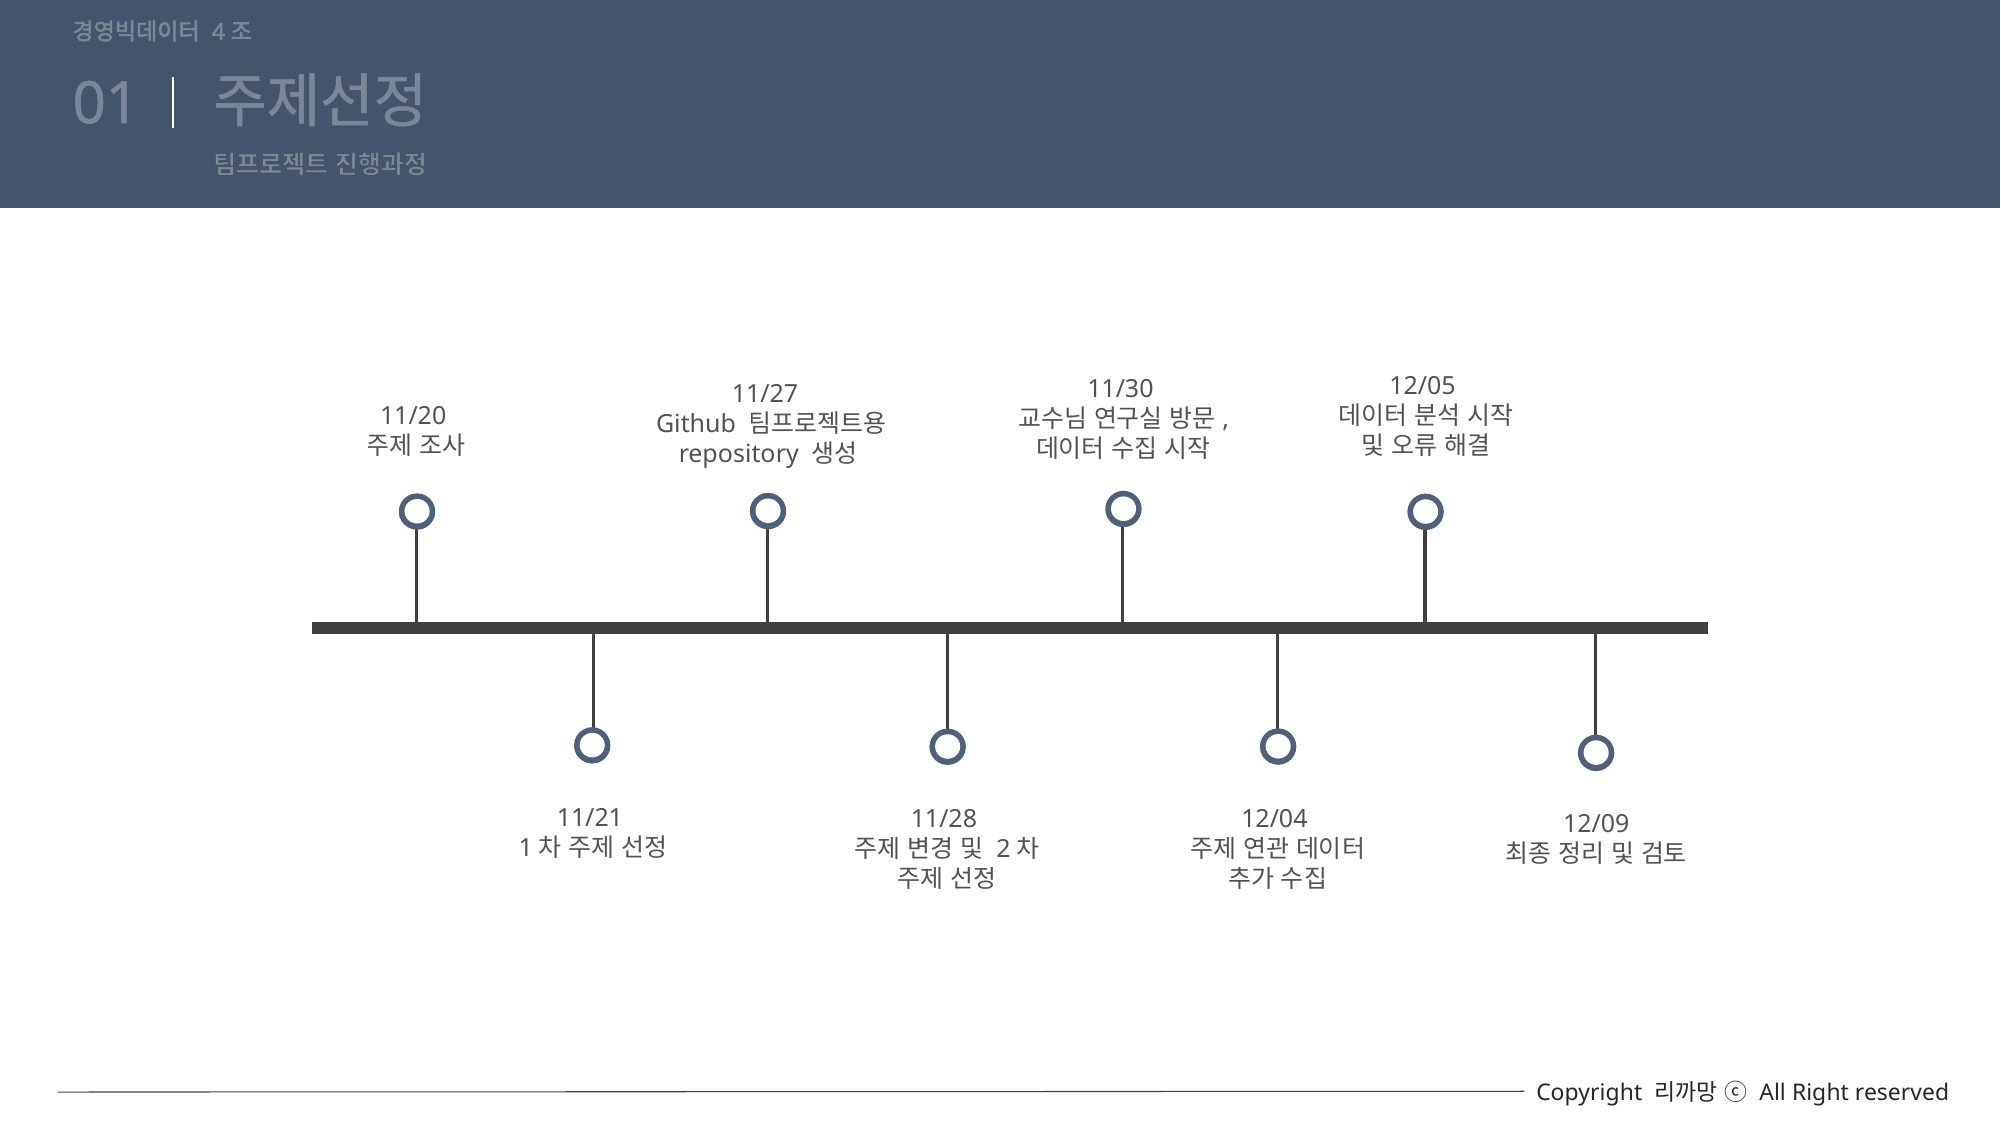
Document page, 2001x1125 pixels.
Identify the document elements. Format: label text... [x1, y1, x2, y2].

text_box 11/28 주제 변경 및 2차 주제 선정 [838, 795, 1056, 901]
text_box [573, 727, 611, 764]
text_box 11/21 1차 주제 선정 [489, 793, 698, 869]
text_box [1413, 499, 1439, 524]
text_box 12/04 주제 연관 데이터 추가 수집 [1164, 795, 1391, 901]
list 팀프로젝트 진행과정 [198, 0, 883, 492]
text_box [1105, 490, 1142, 528]
text_box [935, 734, 961, 759]
list 01 [57, 65, 198, 144]
text_box [1265, 734, 1291, 759]
text_box 12/09 최종 정리 및 검토 [1482, 800, 1710, 875]
text_box 11/20 주제 조사 [312, 392, 521, 467]
text_box [579, 732, 605, 758]
text_box [1577, 734, 1615, 772]
text_box [1259, 728, 1297, 765]
text_box [398, 493, 436, 530]
text_box [1583, 740, 1609, 765]
list 경영빅데이터 4조 [57, 12, 407, 53]
text_box [404, 498, 430, 524]
text_box [1110, 496, 1137, 521]
text_box [929, 728, 966, 765]
text_box [755, 498, 781, 524]
text_box [312, 622, 1708, 634]
text_box 11/27 Github 팀프로젝트용 repository 생성 [632, 370, 905, 475]
text_box [1407, 493, 1444, 531]
text_box [749, 492, 787, 530]
text_box 12/05 데이터 분석 시작 및 오류 해결 [1312, 362, 1540, 467]
text_box 11/30 교수님 연구실 방문, 데이터 수집 시작 [992, 364, 1256, 470]
